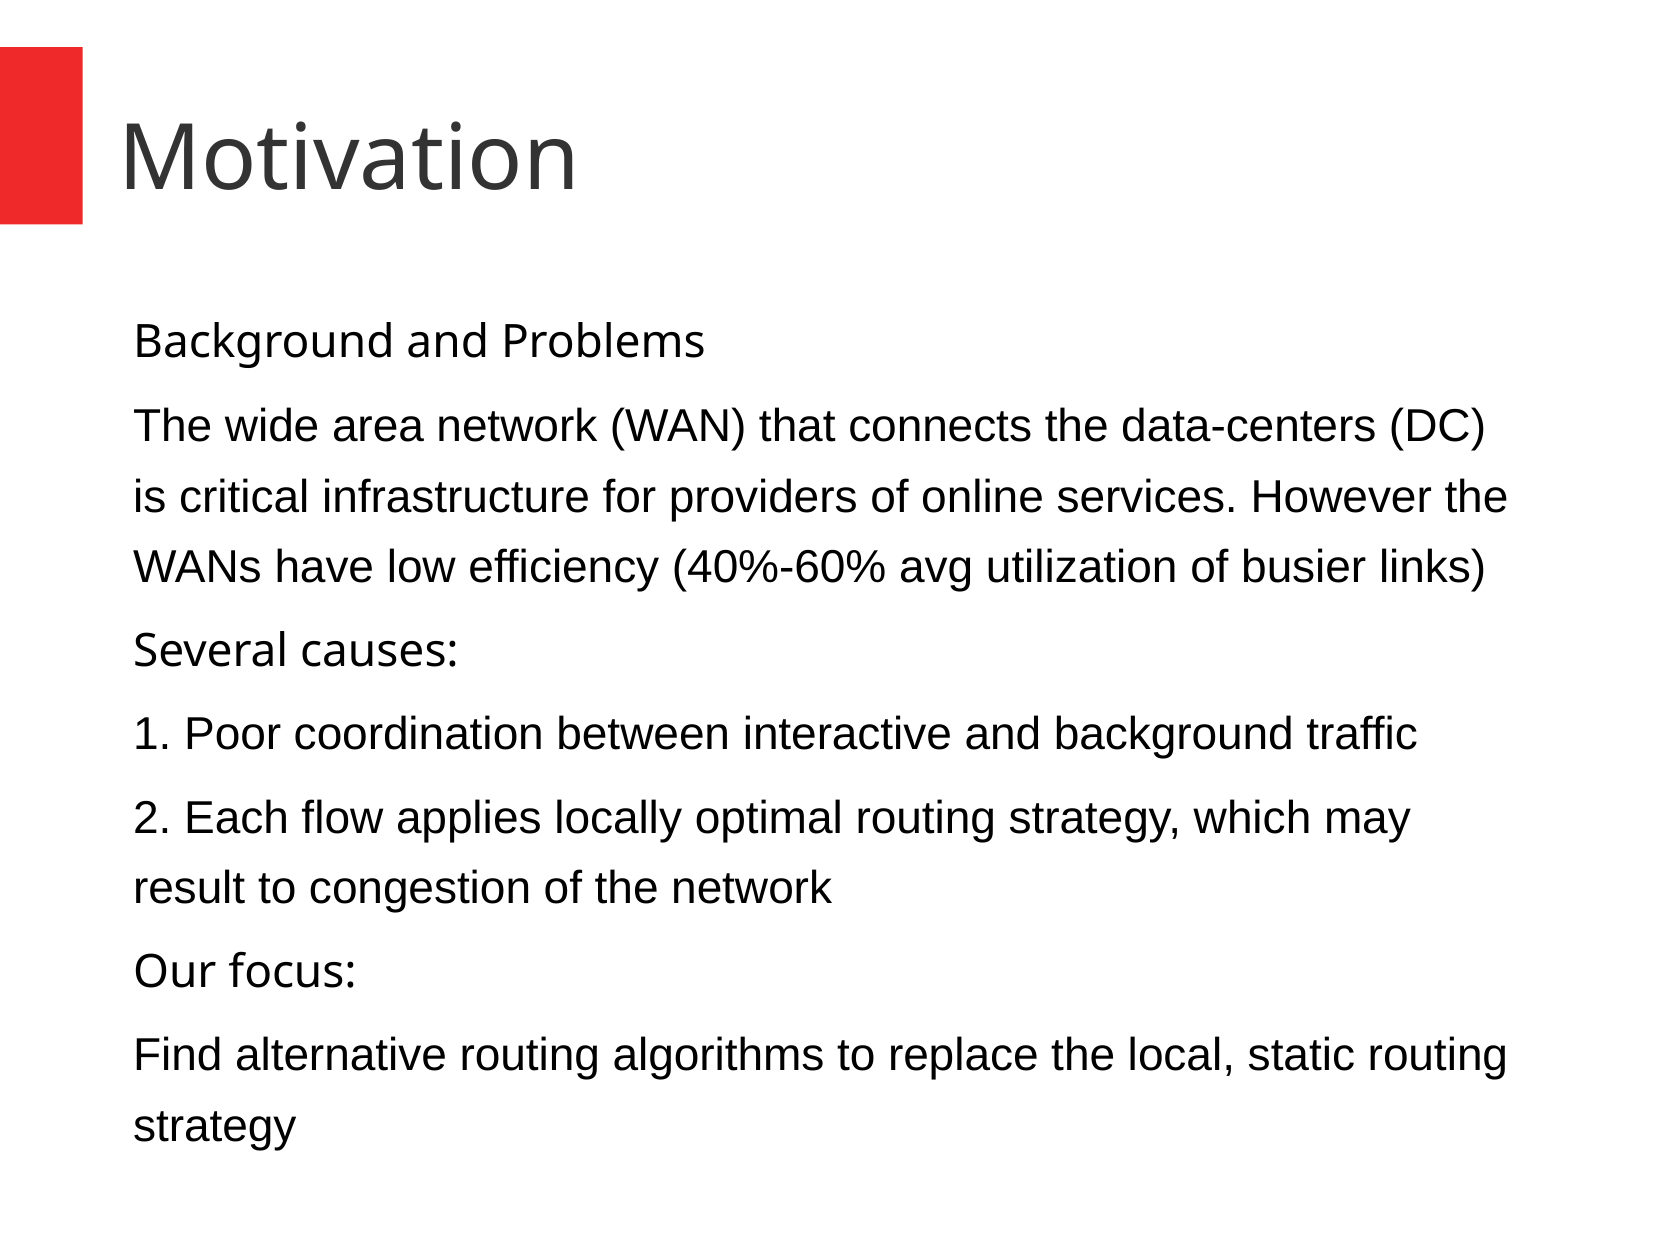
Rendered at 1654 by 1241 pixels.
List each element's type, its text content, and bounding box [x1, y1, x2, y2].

title Motivation [118, 49, 1571, 257]
list Background and Problems The wide area network (WAN) that connects the data-centers (DC) is critical infrastructure for providers of online services. However the WANs have low efficiency (40%-60% avg utilization of busier links) Several causes: 1. Poor coordination between interactive and background traffic 2. Each flow applies locally optimal routing strategy, which may result to congestion of the network Our focus: Find alternative routing algorithms to replace the local, static routing strategy [118, 288, 1537, 1074]
